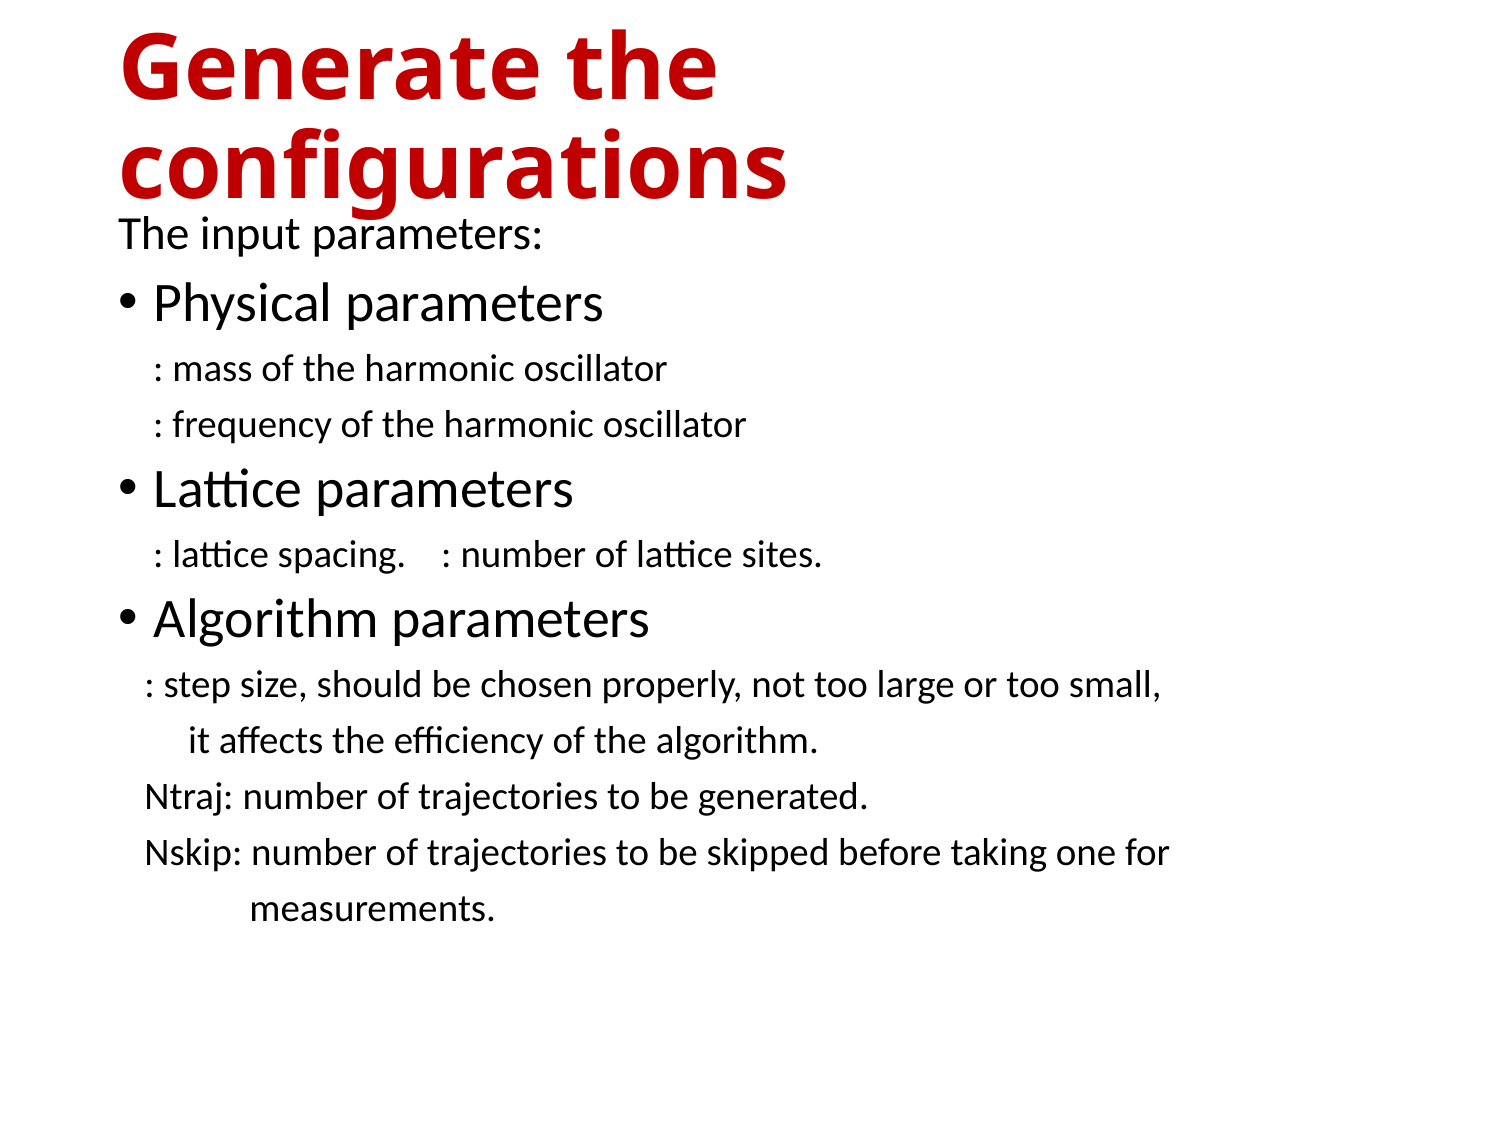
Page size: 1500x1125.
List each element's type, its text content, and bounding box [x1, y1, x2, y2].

title Generate the configurations [103, 59, 1397, 179]
